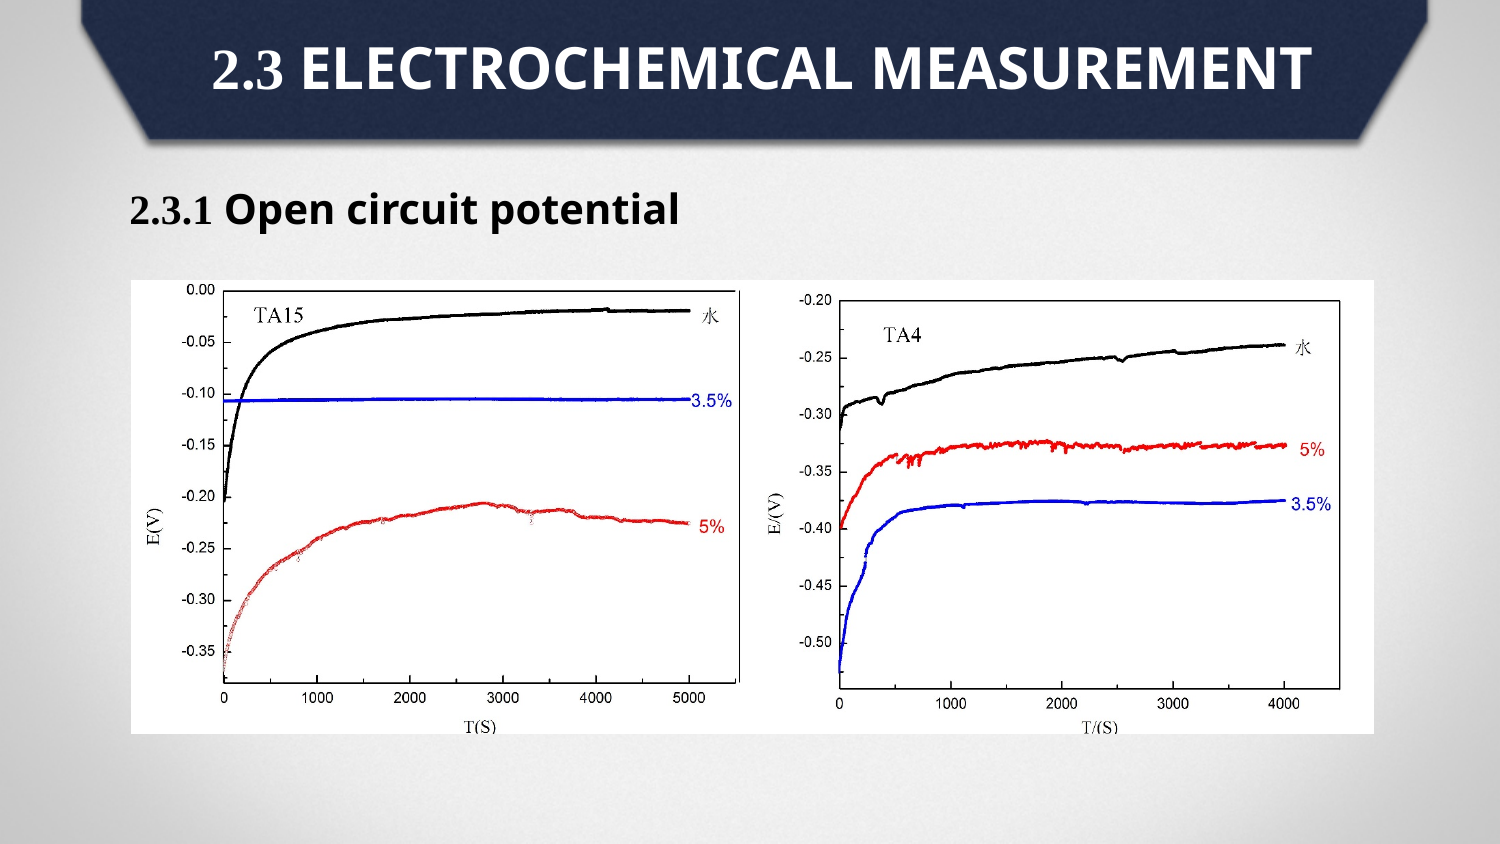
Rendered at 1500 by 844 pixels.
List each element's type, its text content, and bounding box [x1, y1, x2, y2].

text_box 2.3 ELECTROCHEMICAL MEASUREMENT [197, 23, 1353, 109]
text_box 2.3.1 Open circuit potential [93, 175, 809, 241]
picture [0, 0, 1500, 844]
